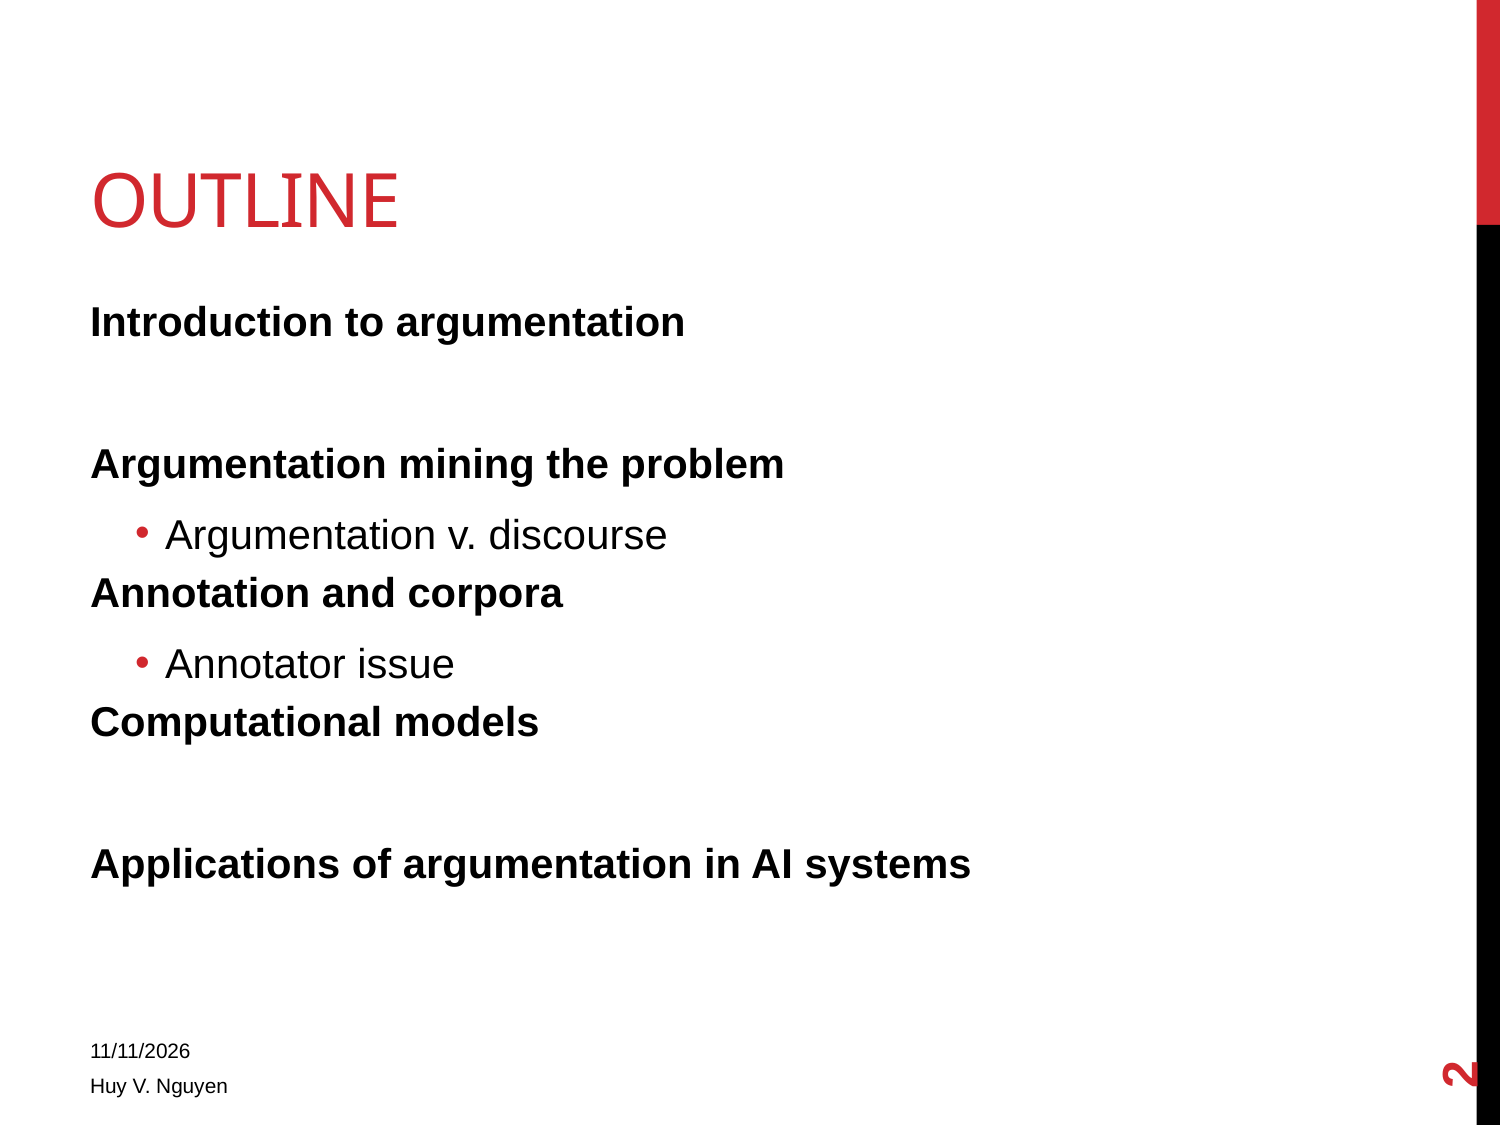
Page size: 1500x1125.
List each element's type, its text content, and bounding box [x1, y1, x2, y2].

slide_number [75, 1012, 638, 1063]
slide_number 2 [1427, 887, 1488, 1104]
title Outline [75, 25, 1025, 250]
footer Huy V. Nguyen [75, 1065, 638, 1112]
list Introduction to argumentation Argumentation mining the problem Argumentation v. discourse Annotation and corpora Annotator issue Computational models Applications of argumentation in AI systems [75, 287, 1325, 1005]
